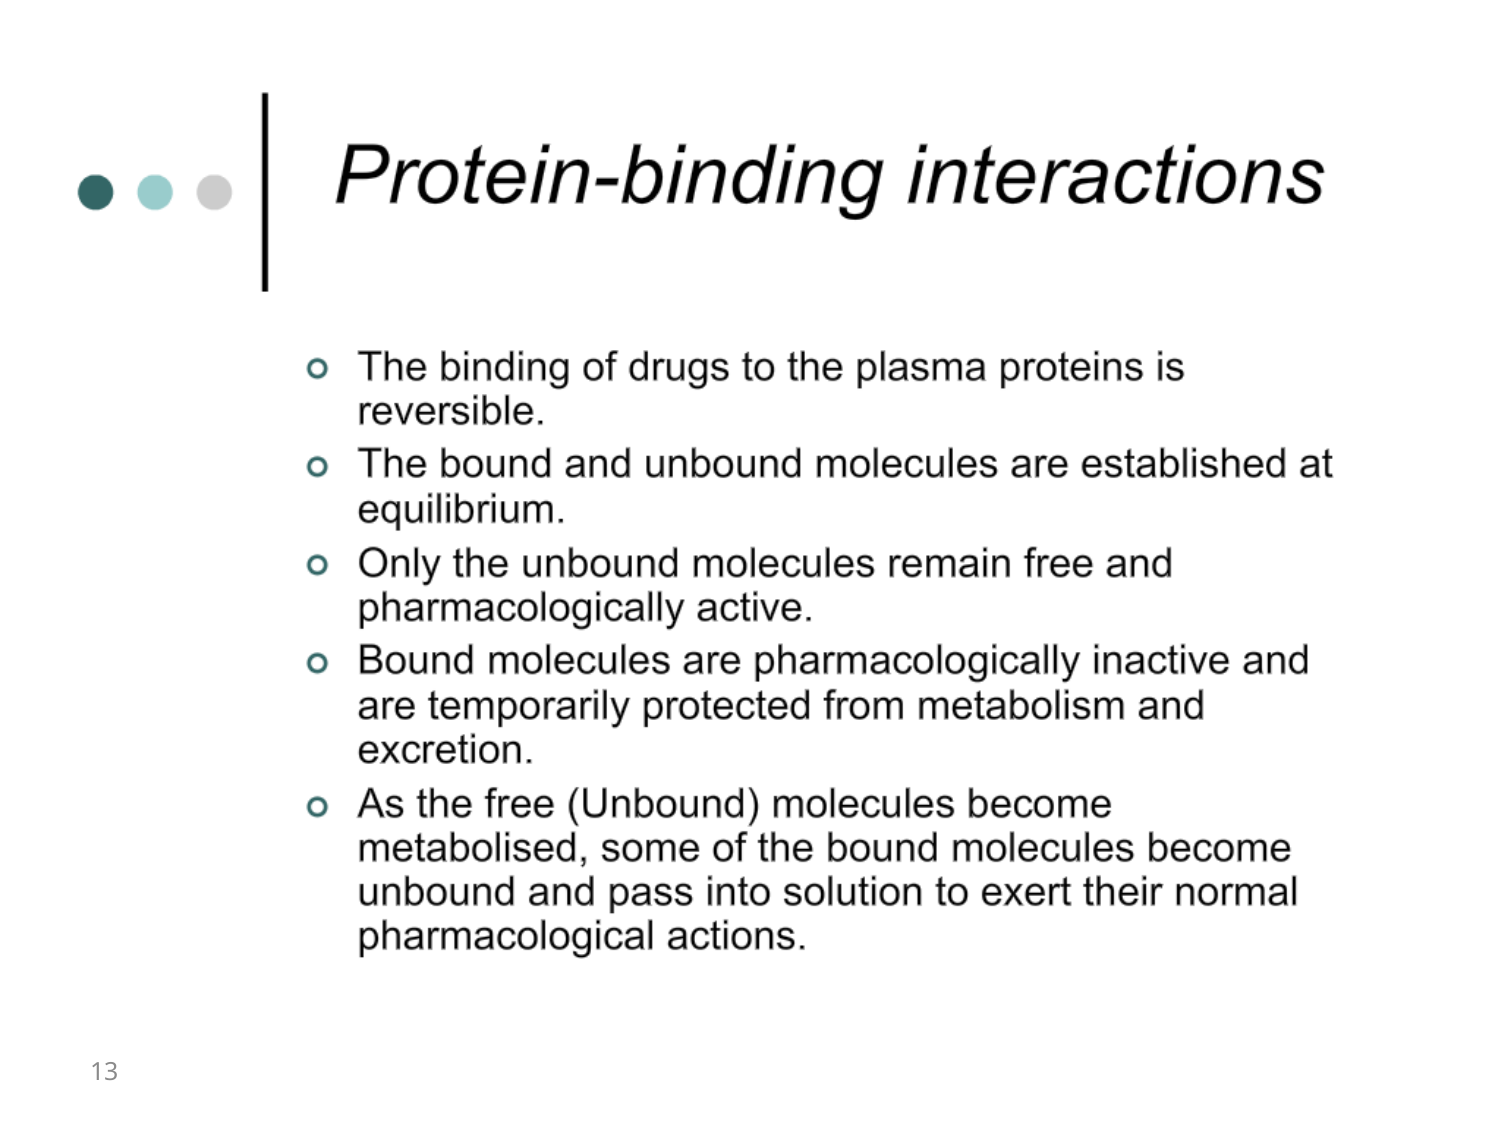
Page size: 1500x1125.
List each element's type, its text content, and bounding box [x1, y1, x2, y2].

slide_number 13 [75, 1042, 425, 1103]
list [64, 89, 1408, 1000]
